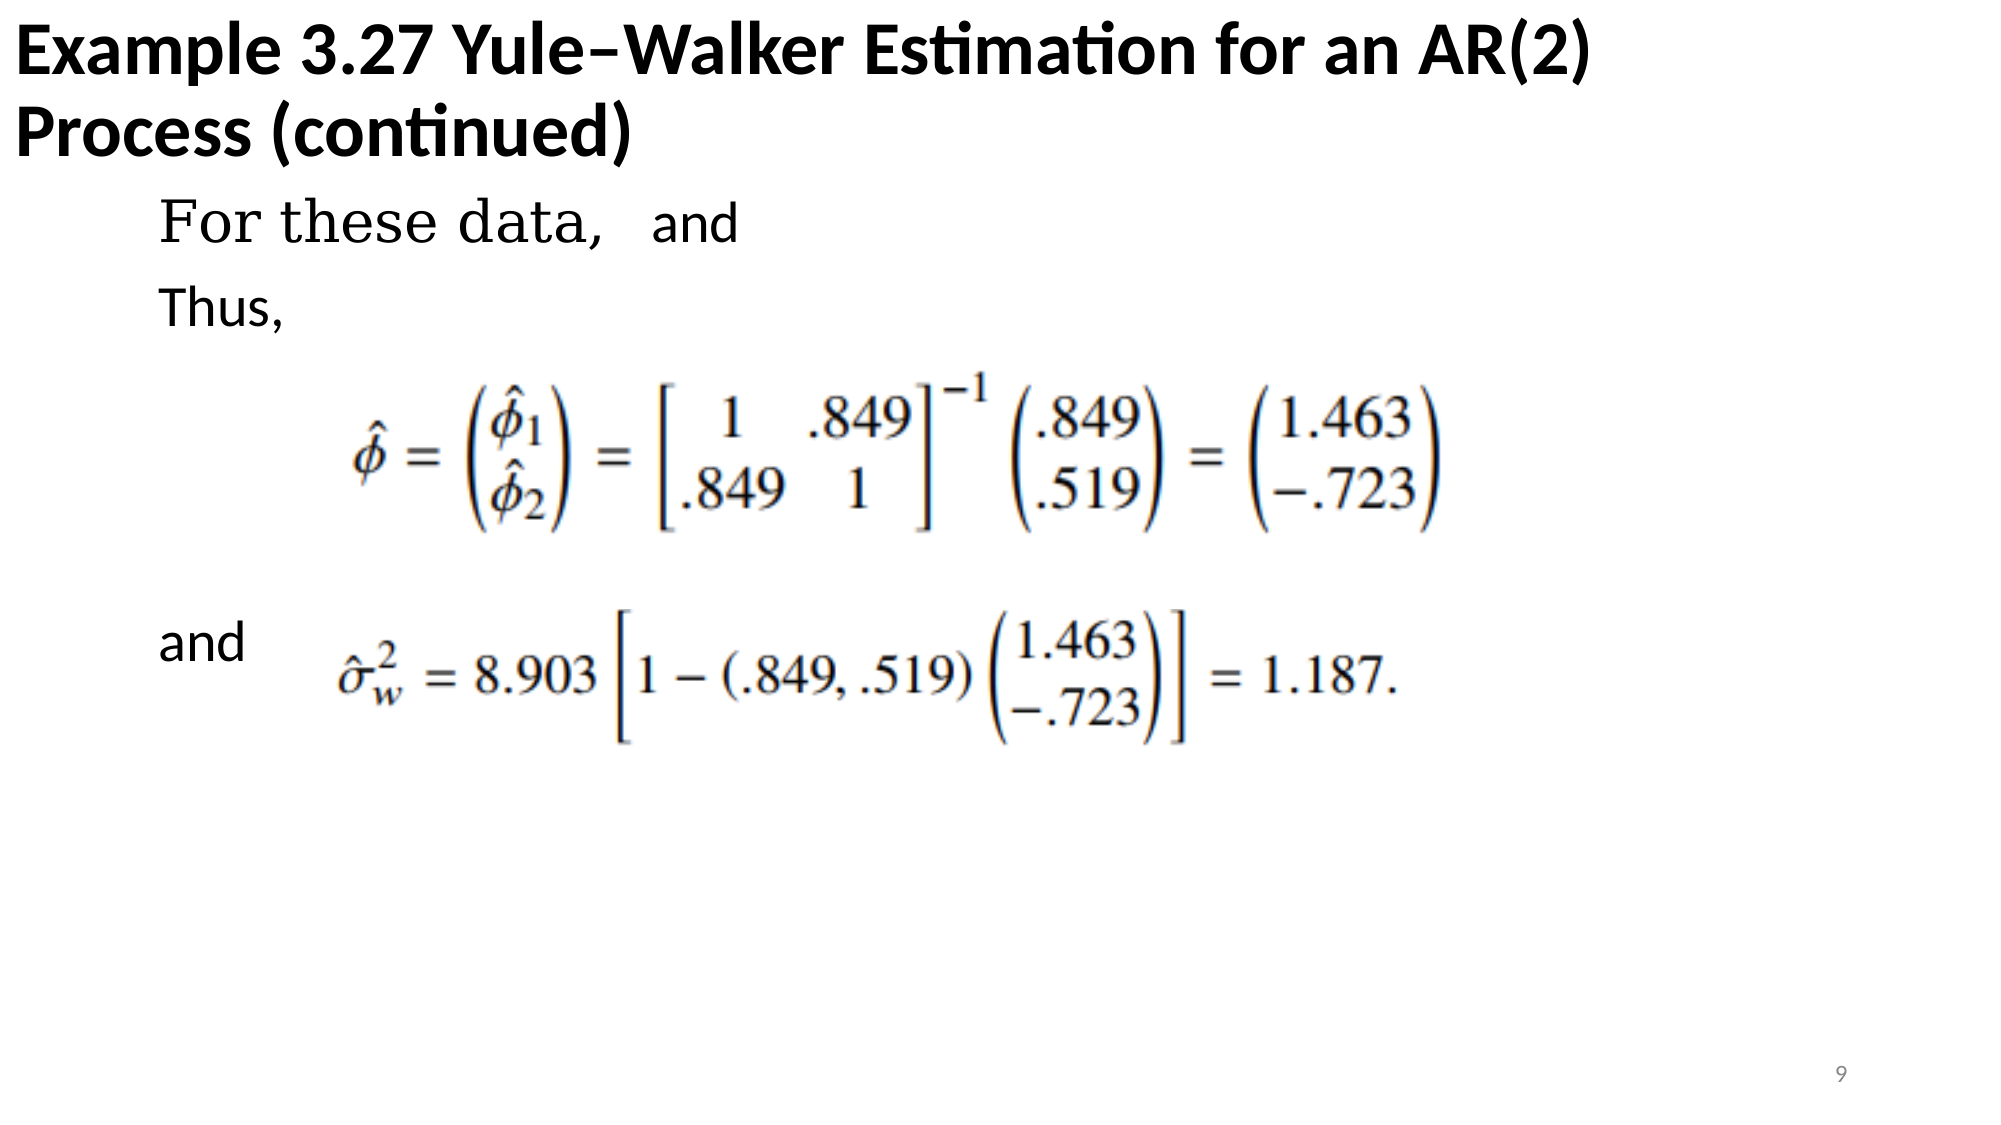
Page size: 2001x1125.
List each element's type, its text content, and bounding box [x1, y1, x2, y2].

picture [313, 356, 1473, 570]
title Example 3.27 Yule–Walker Estimation for an AR(2) Process (continued) [0, 0, 1725, 274]
picture [313, 608, 1423, 748]
slide_number 9 [1412, 1042, 1863, 1103]
